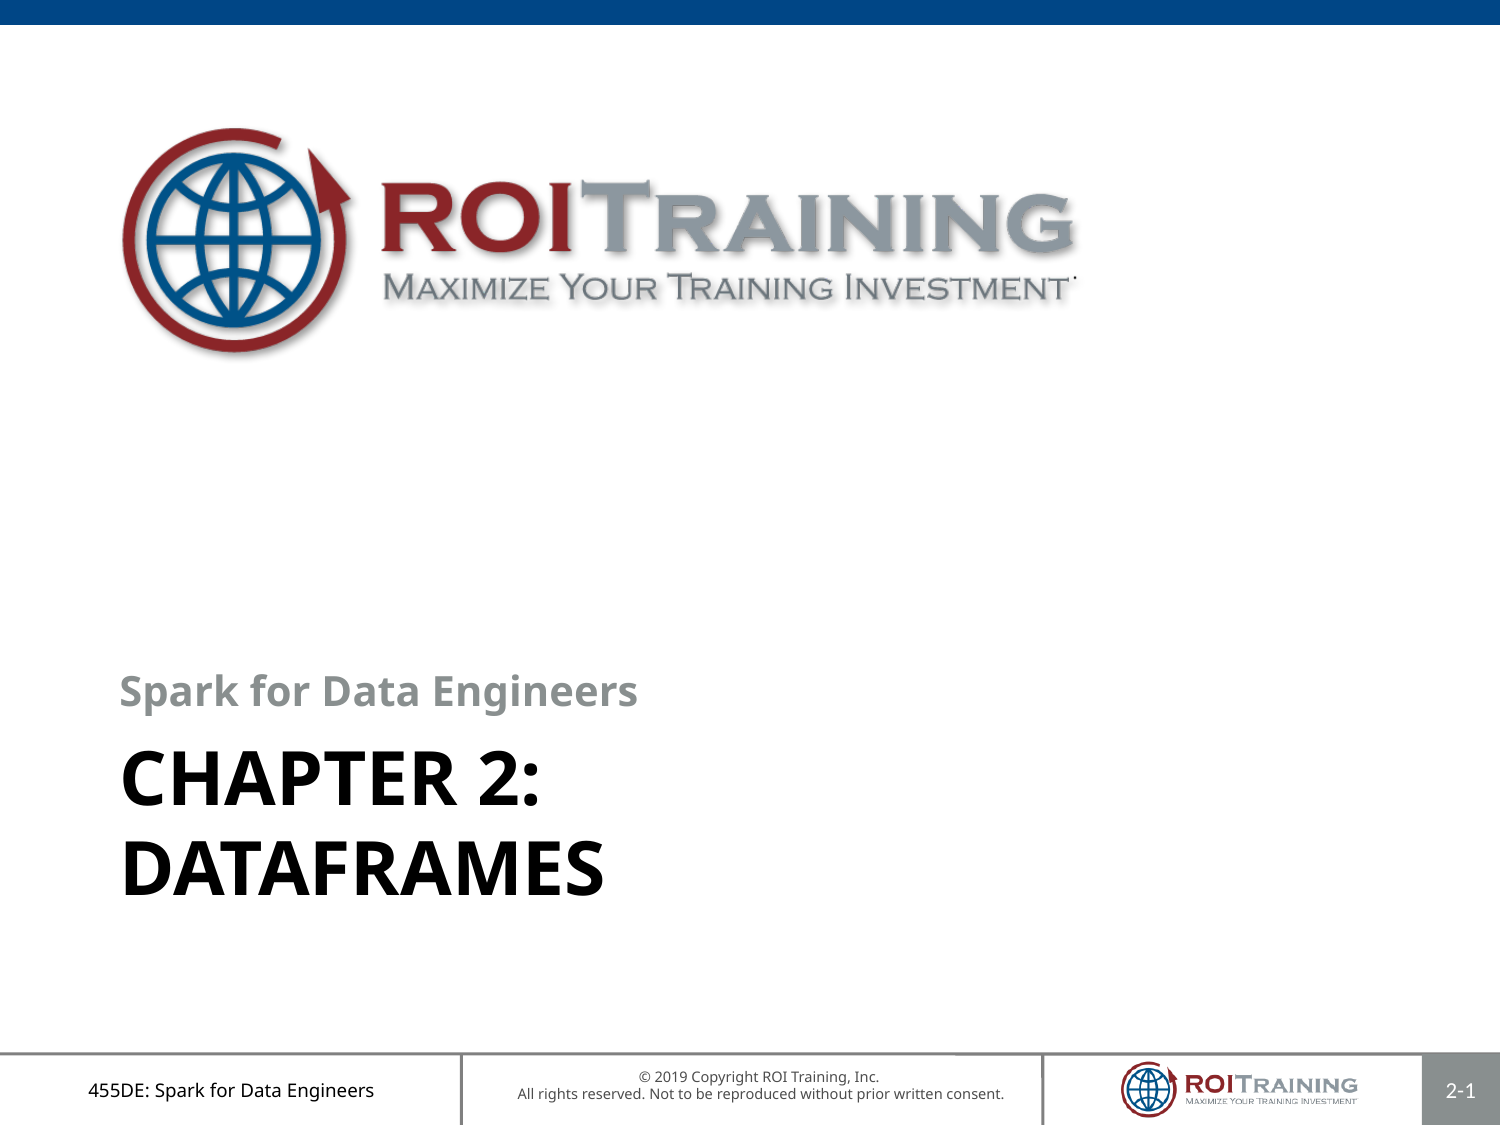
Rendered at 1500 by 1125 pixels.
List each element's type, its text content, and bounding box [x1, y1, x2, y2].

picture [1113, 1060, 1362, 1118]
title Chapter 2: DataFrames [104, 722, 1424, 947]
list Spark for Data Engineers [104, 476, 1422, 723]
picture [93, 123, 1092, 356]
